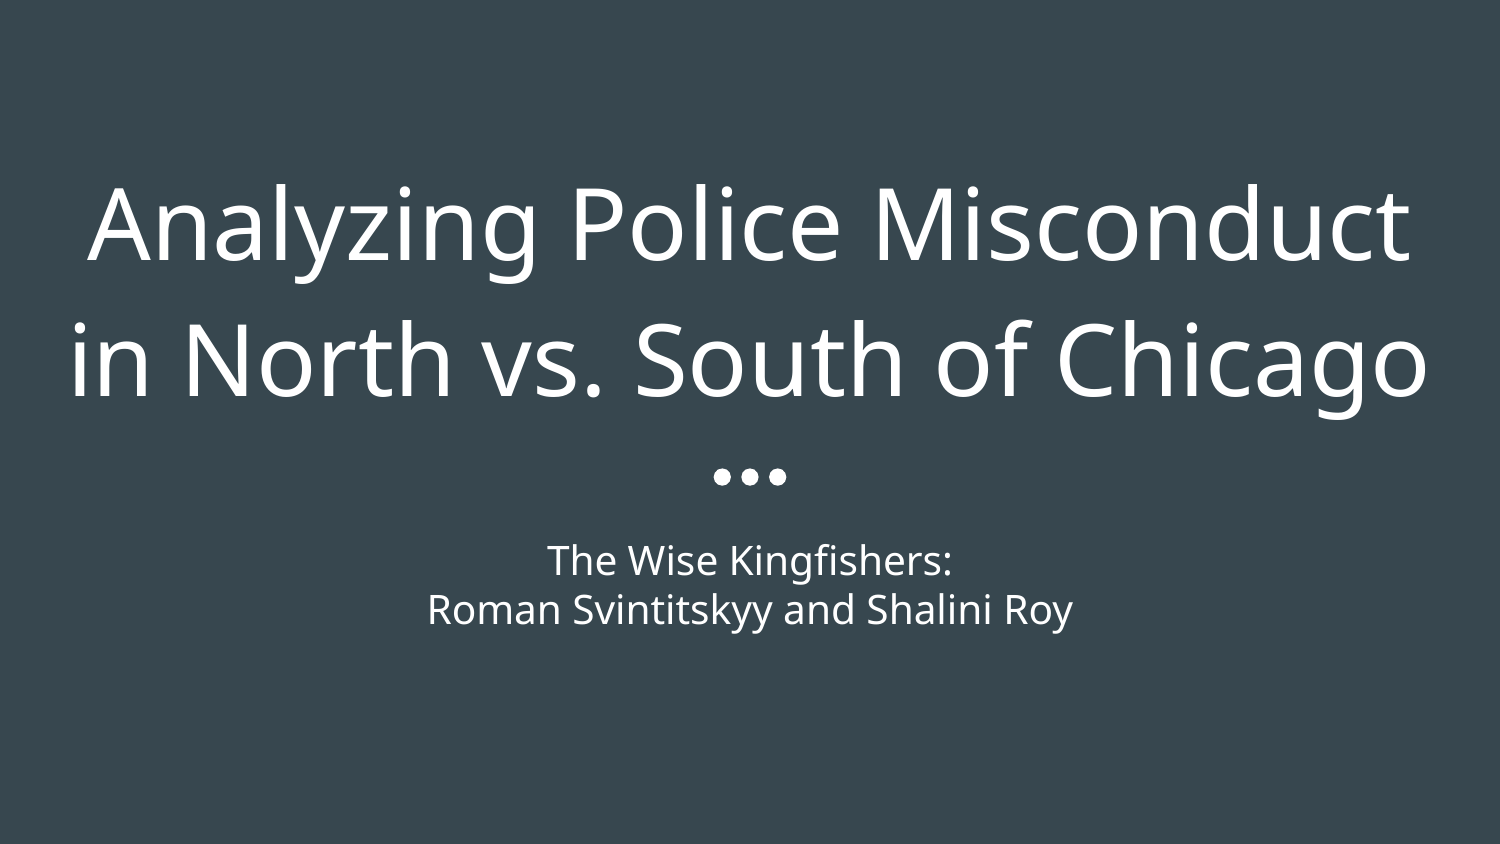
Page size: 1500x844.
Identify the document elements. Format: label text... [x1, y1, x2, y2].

subtitle The Wise Kingfishers: Roman Svintitskyy and Shalini Roy [110, 520, 1390, 651]
title Analyzing Police Misconduct in North vs. South of Chicago [51, 103, 1449, 441]
